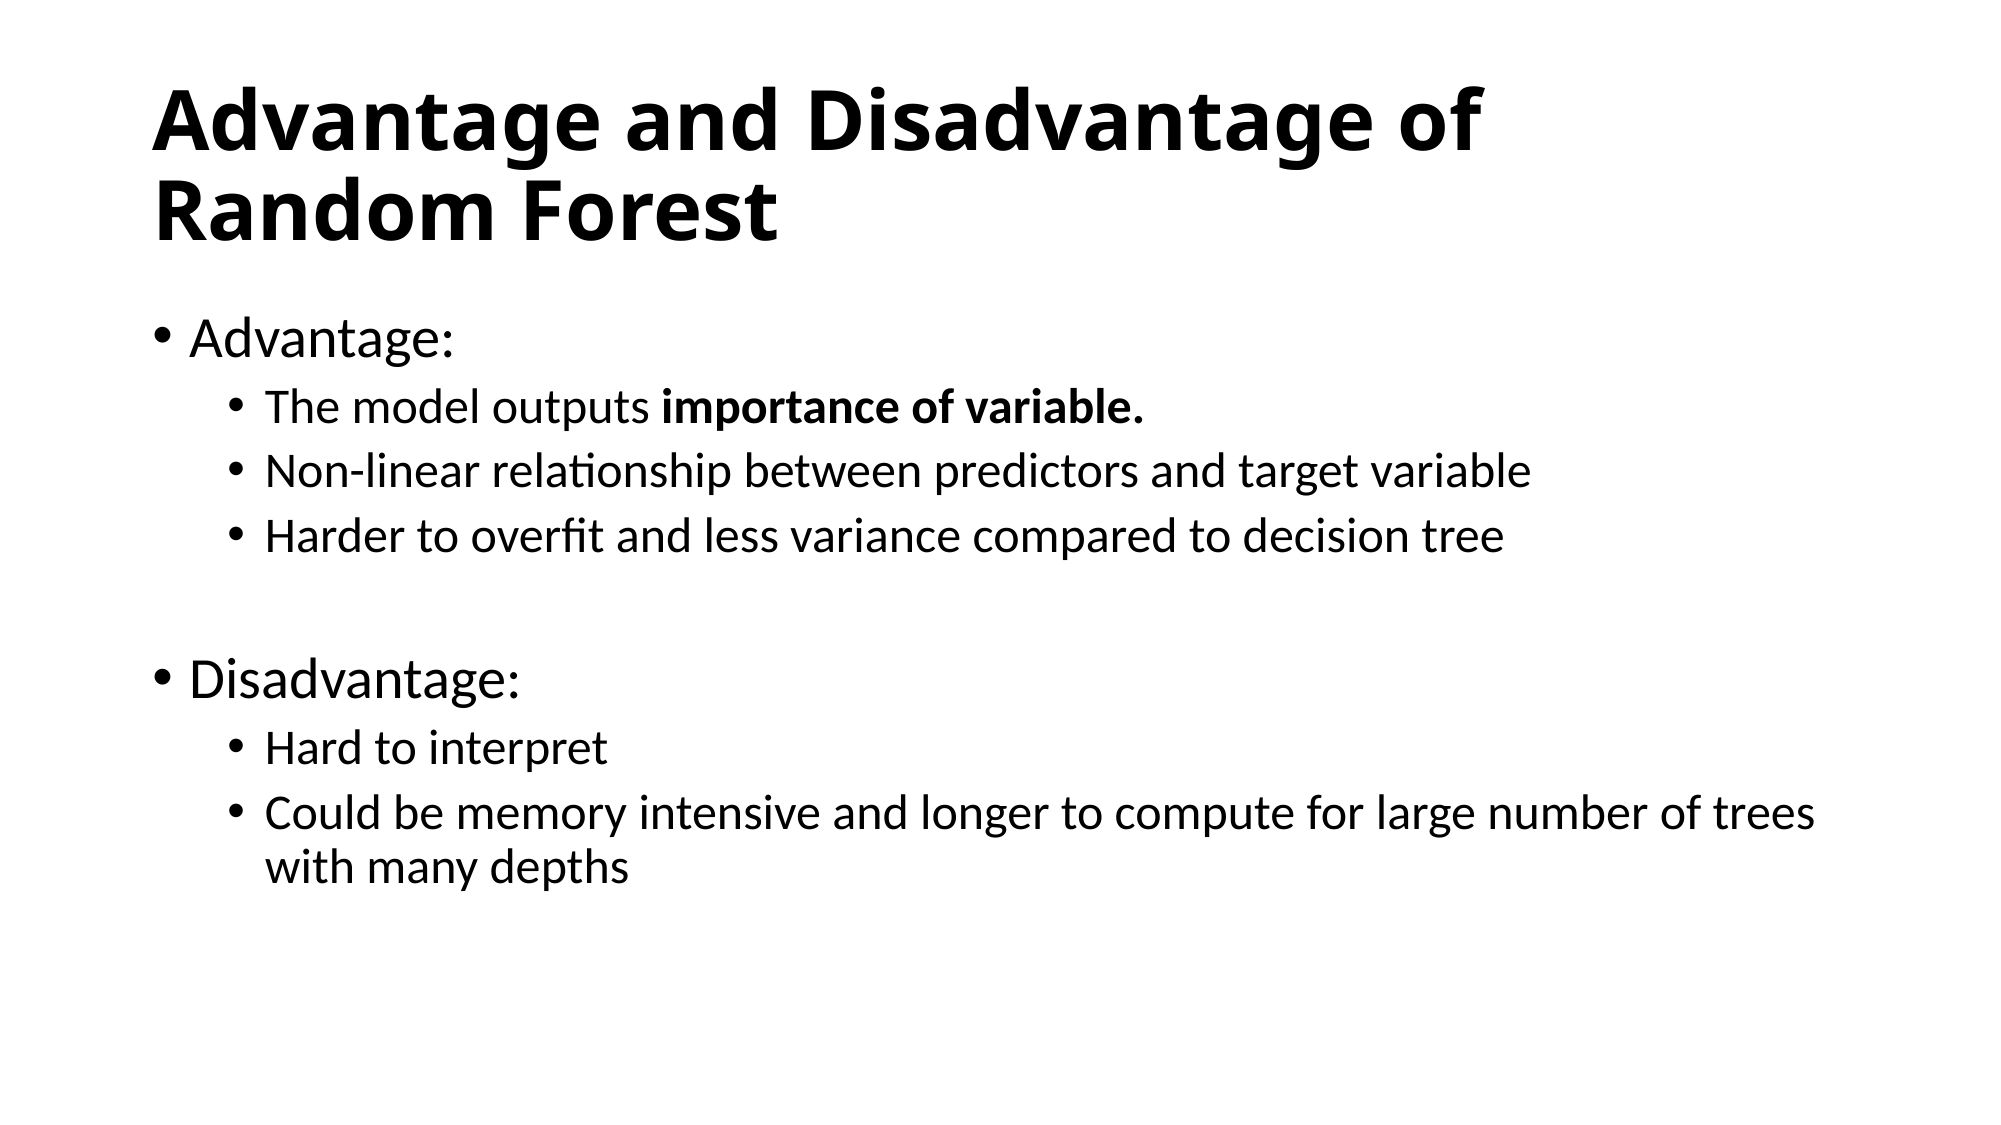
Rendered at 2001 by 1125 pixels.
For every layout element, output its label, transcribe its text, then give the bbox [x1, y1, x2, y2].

title Advantage and Disadvantage of Random Forest [137, 59, 1863, 278]
list Advantage: The model outputs importance of variable. Non-linear relationship between predictors and target variable Harder to overfit and less variance compared to decision tree Disadvantage: Hard to interpret Could be memory intensive and longer to compute for large number of trees with many depths [137, 299, 1863, 1014]
